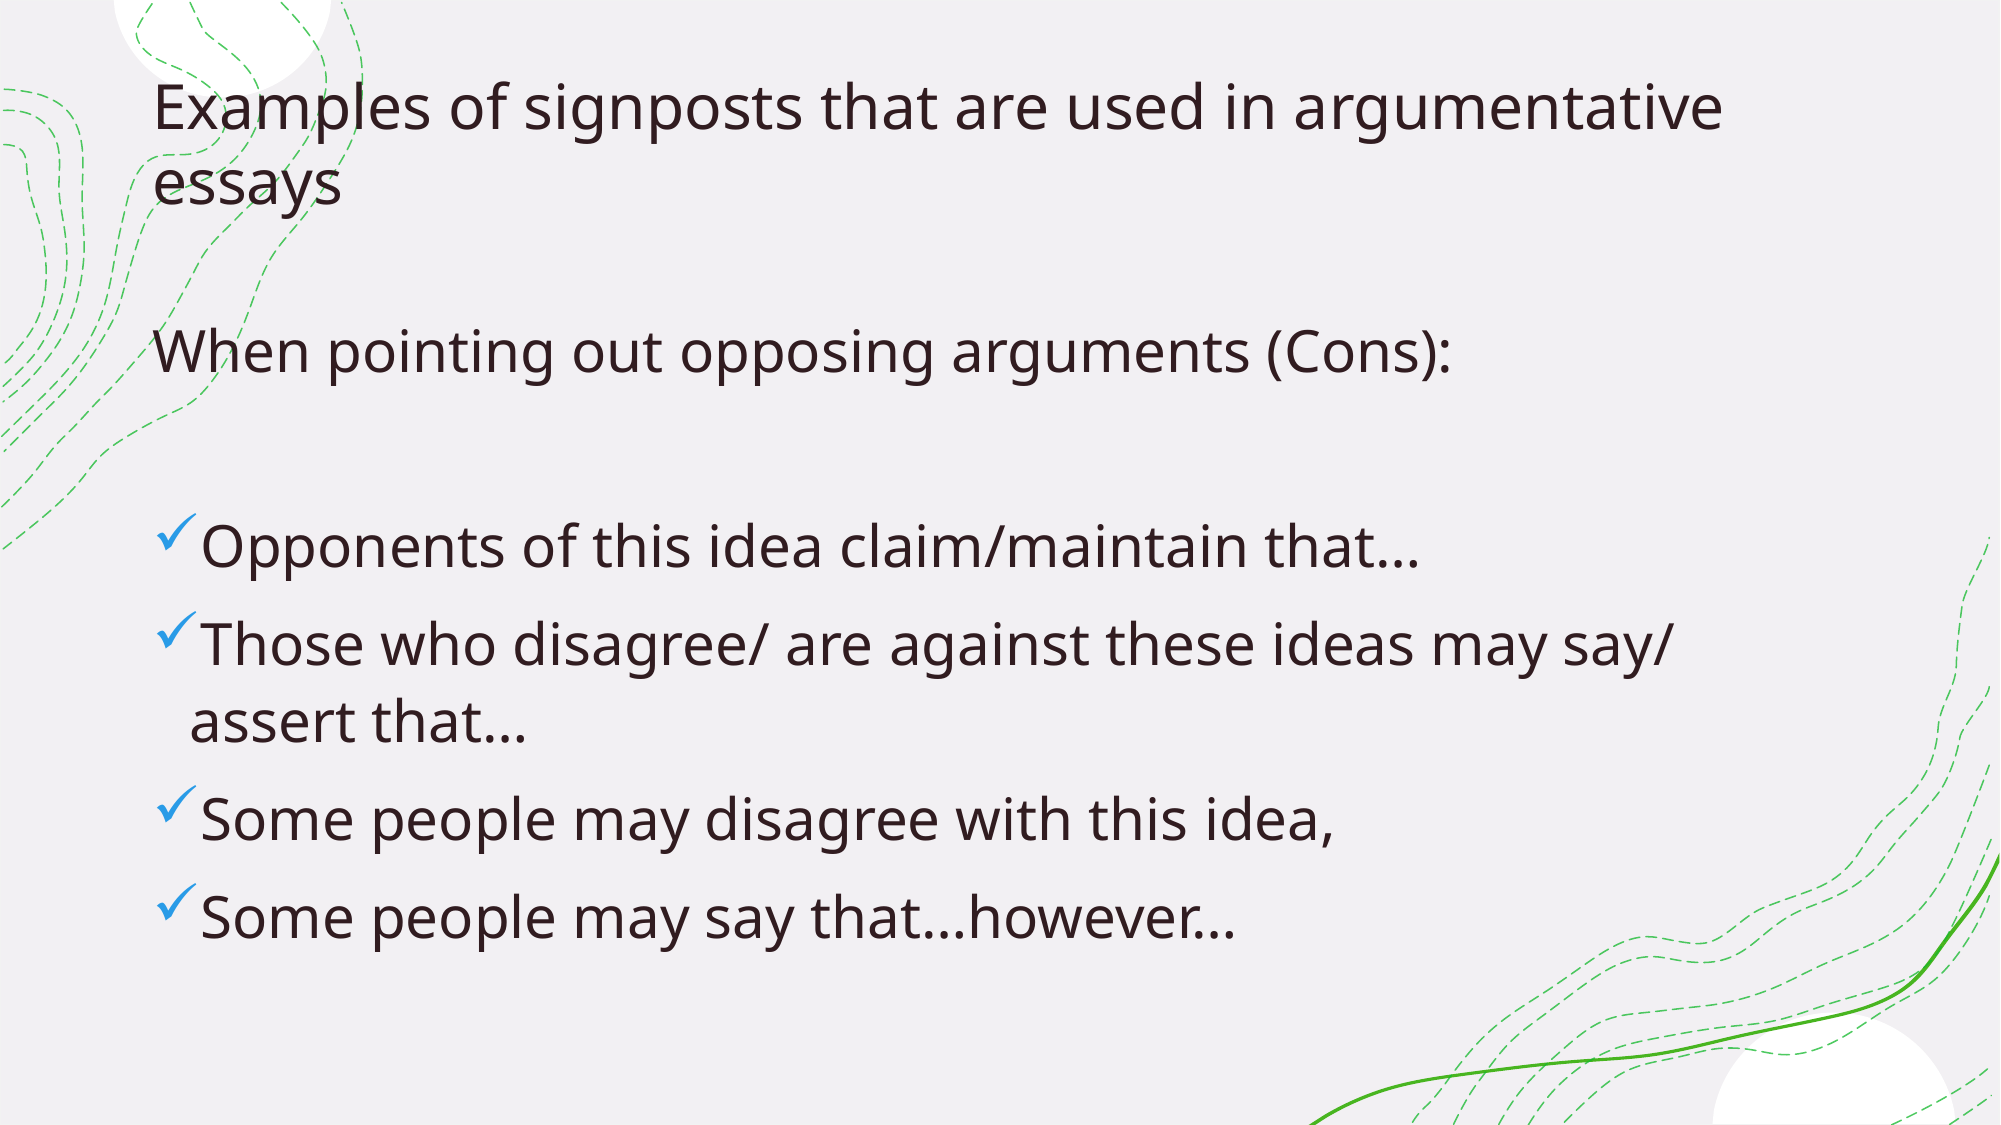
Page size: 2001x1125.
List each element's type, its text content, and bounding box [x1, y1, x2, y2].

list When pointing out opposing arguments (Cons): Opponents of this idea claim/maintain that… Those who disagree/ are against these ideas may say/ assert that… Some people may disagree with this idea, Some people may say that…however… [137, 299, 1863, 1014]
title Examples of signposts that are used in argumentative essays [137, 59, 1863, 299]
